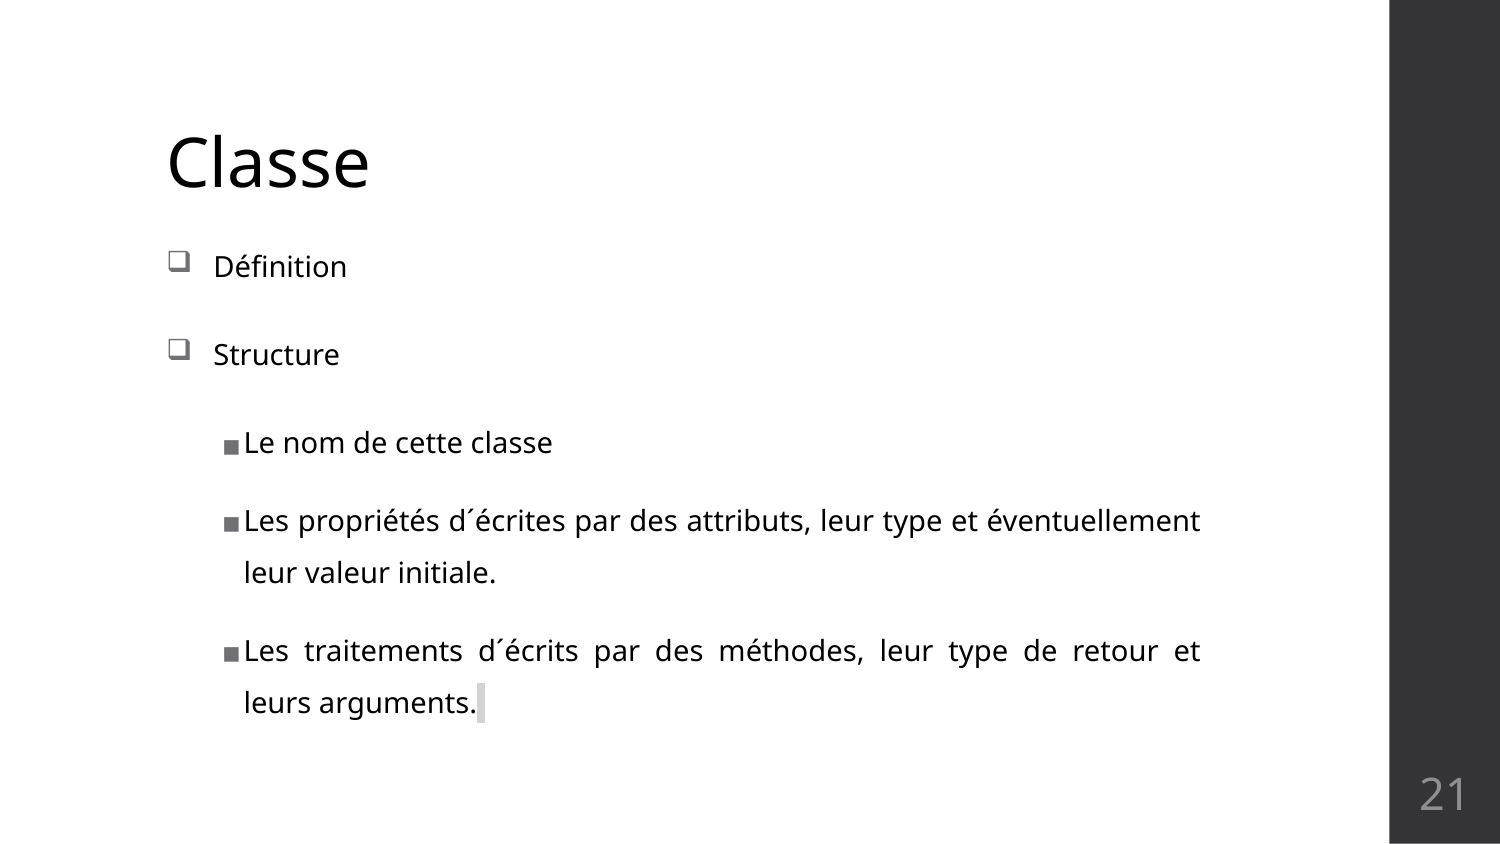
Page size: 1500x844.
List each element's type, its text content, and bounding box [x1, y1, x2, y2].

list Définition Structure Le nom de cette classe Les propriétés d´écrites par des attributs, leur type et éventuellement leur valeur initiale. Les traitements d´écrits par des méthodes, leur type de retour et leurs arguments. [155, 225, 1213, 761]
title Classe [155, 45, 1348, 209]
slide_number 21 [1389, 759, 1500, 833]
